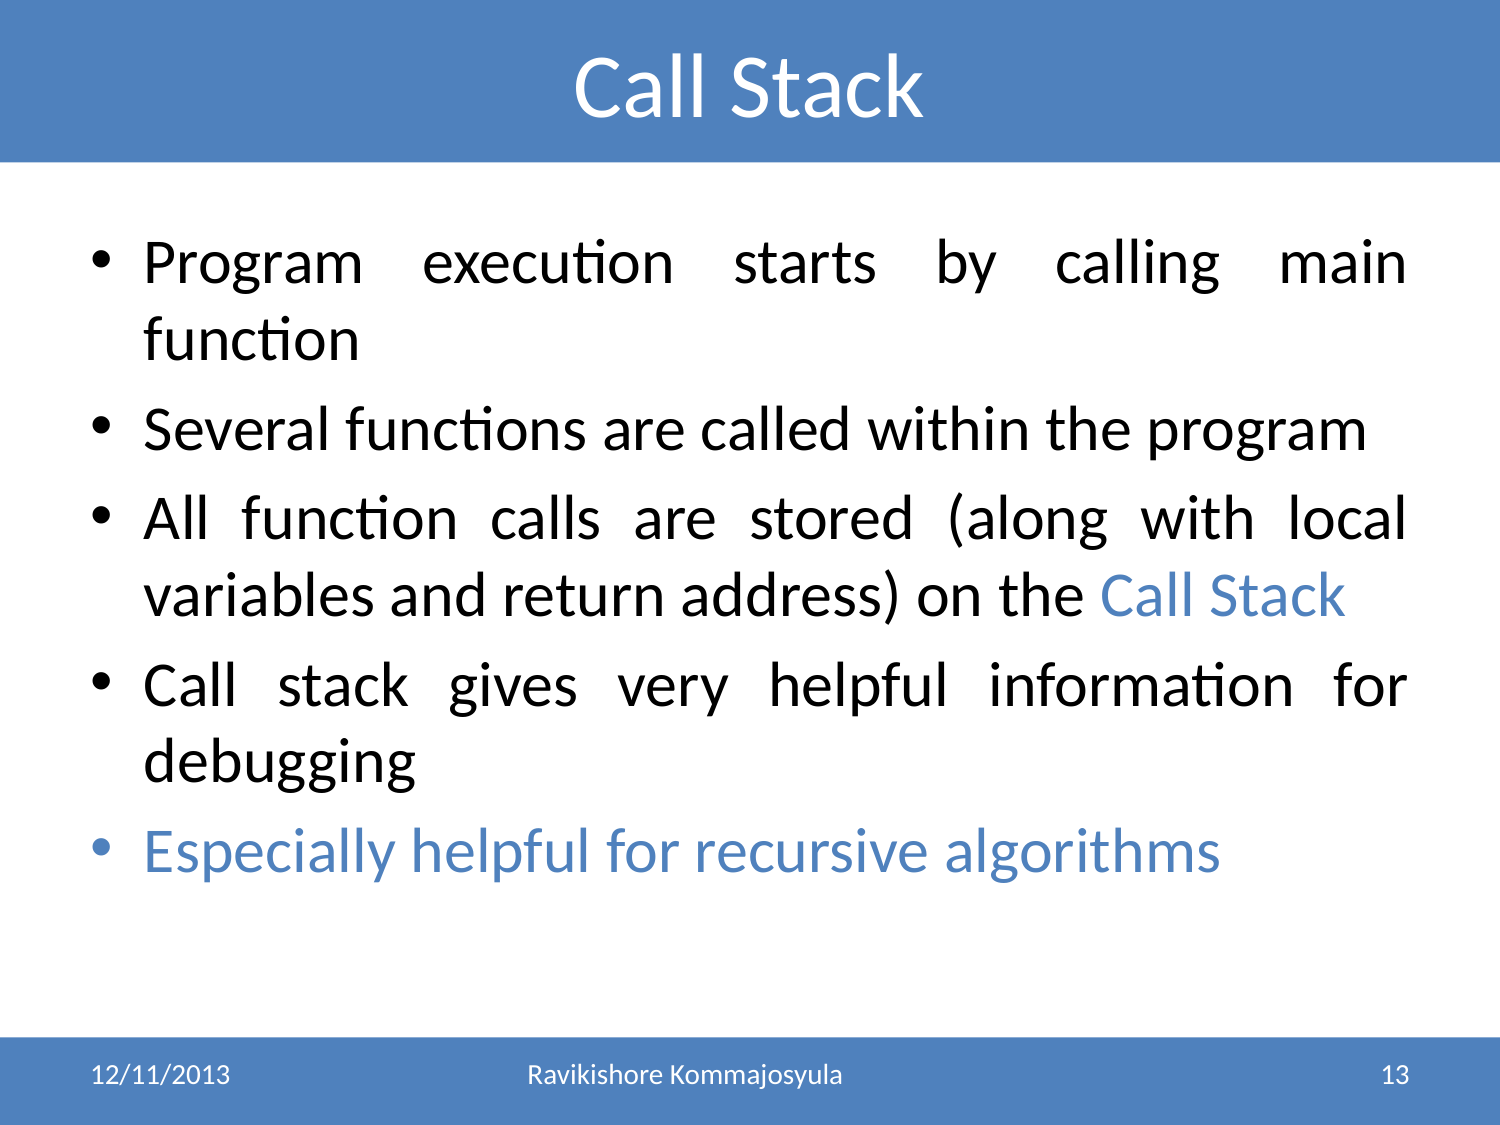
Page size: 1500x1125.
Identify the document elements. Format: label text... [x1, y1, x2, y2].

slide_number 13 [1074, 1042, 1425, 1103]
text_box Call Stack [0, 0, 1500, 163]
text_box [0, 1037, 1500, 1125]
footer Ravikishore Kommajosyula [512, 1042, 988, 1103]
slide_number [75, 1042, 425, 1103]
list Program execution starts by calling main function Several functions are called within the program All function calls are stored (along with local variables and return address) on the Call Stack Call stack gives very helpful information for debugging Especially helpful for recursive algorithms [75, 212, 1425, 955]
